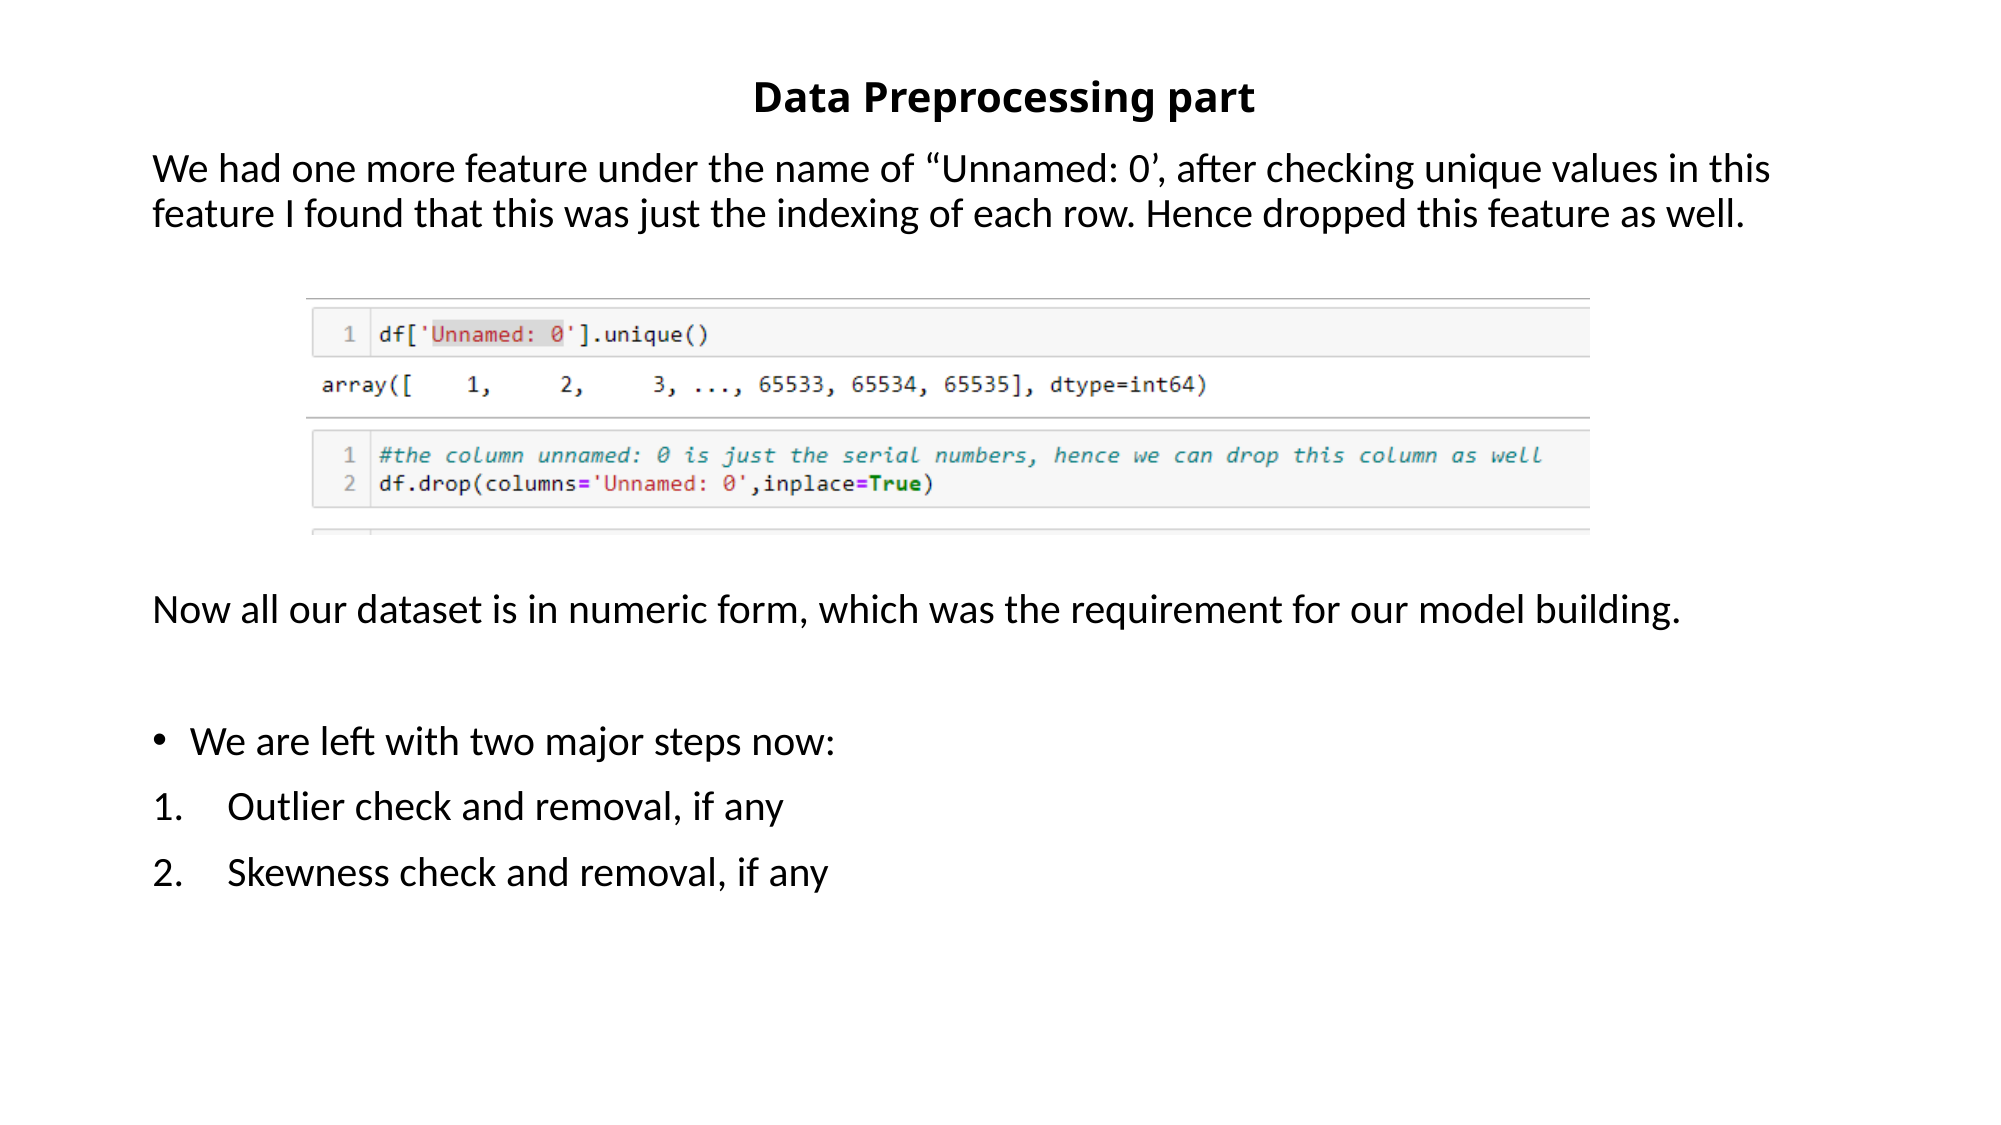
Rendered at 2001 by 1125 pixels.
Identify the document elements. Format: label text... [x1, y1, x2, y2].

list We had one more feature under the name of “Unnamed: 0’, after checking unique values in this feature I found that this was just the indexing of each row. Hence dropped this feature as well. Now all our dataset is in numeric form, which was the requirement for our model building. We are left with two major steps now: Outlier check and removal, if any Skewness check and removal, if any [137, 139, 1863, 1014]
picture [306, 298, 1590, 535]
title Data Preprocessing part [137, 59, 1863, 139]
